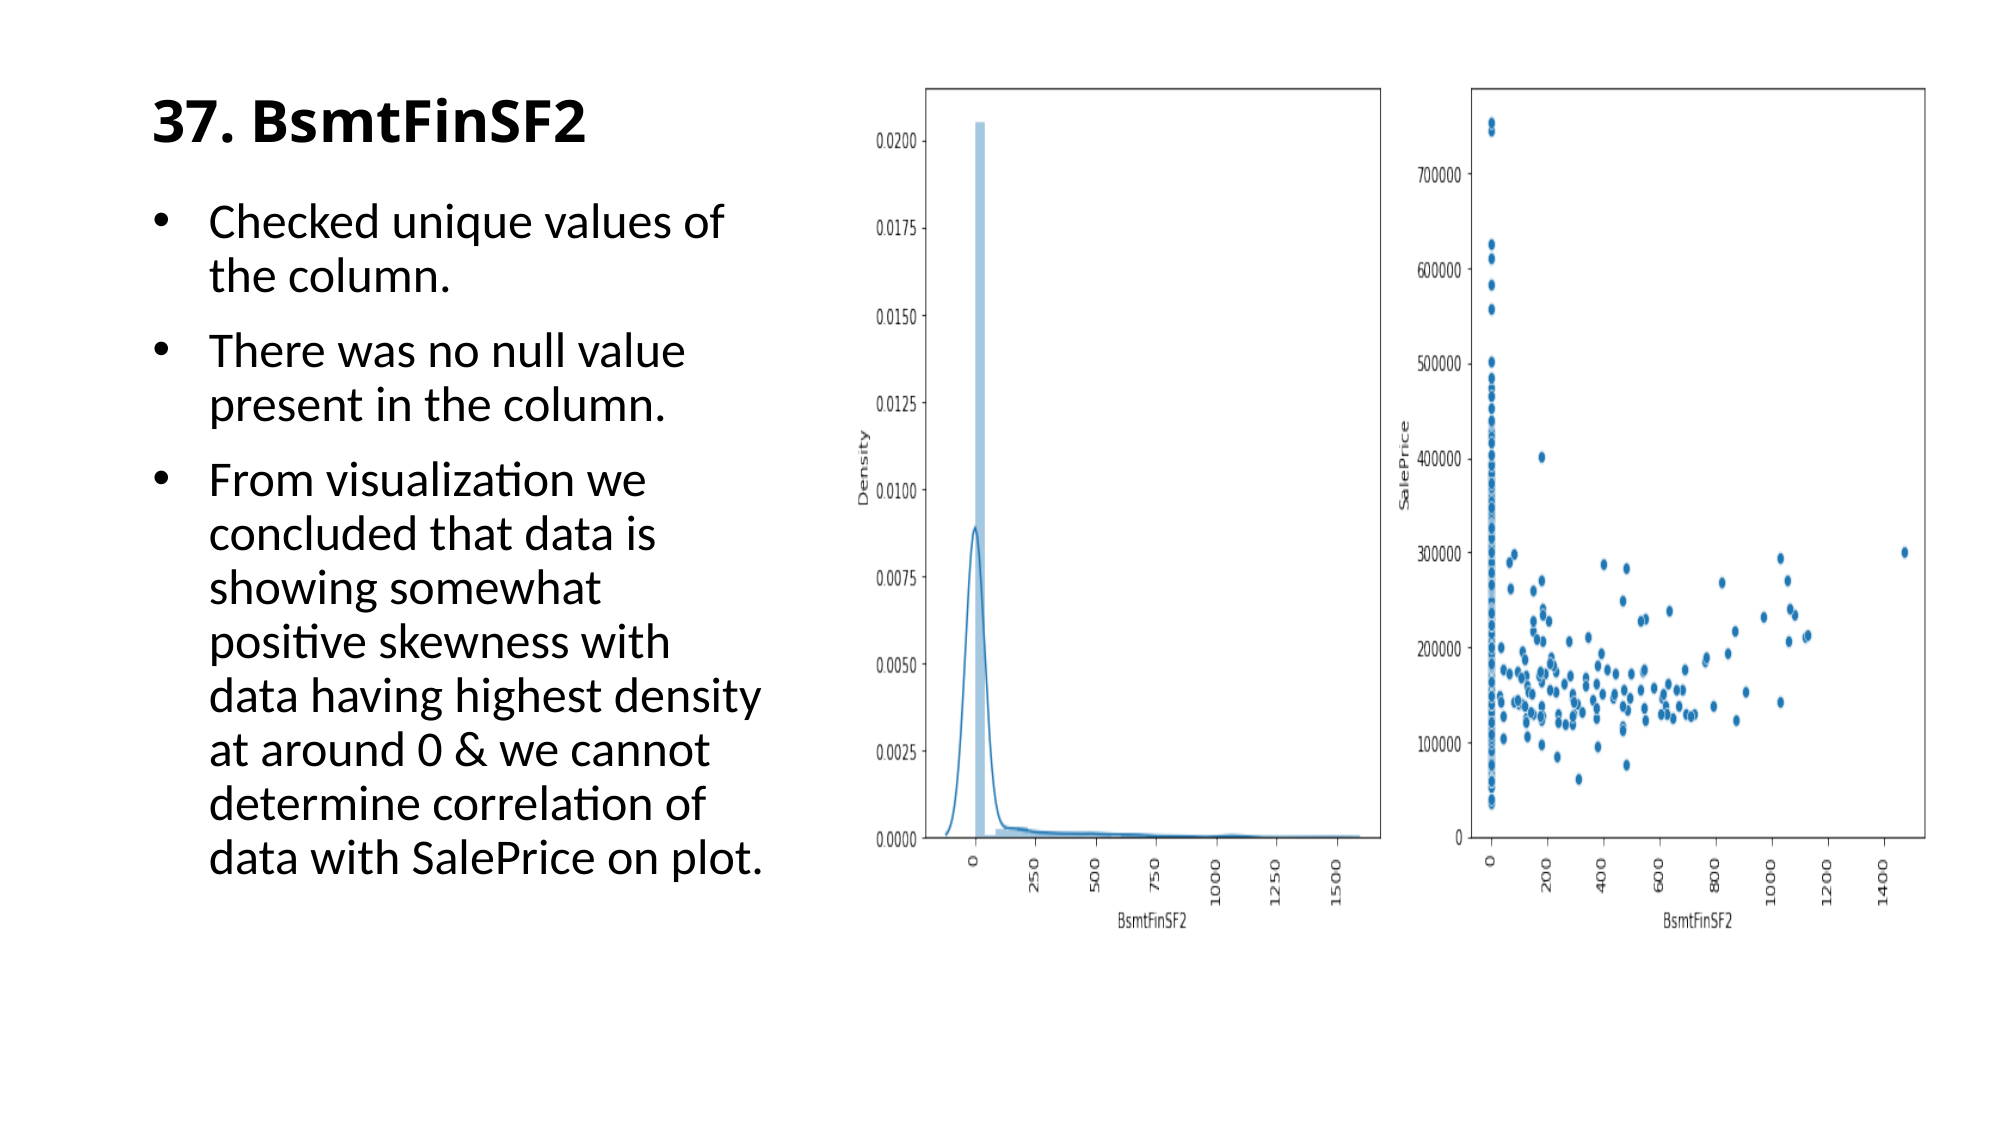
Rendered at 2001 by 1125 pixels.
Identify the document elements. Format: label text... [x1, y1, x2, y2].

list Checked unique values of the column. There was no null value present in the column. From visualization we concluded that data is showing somewhat positive skewness with data having highest density at around 0 & we cannot determine correlation of data with SalePrice on plot. [137, 188, 783, 963]
title 37. BsmtFinSF2 [137, 75, 783, 163]
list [850, 74, 1933, 947]
